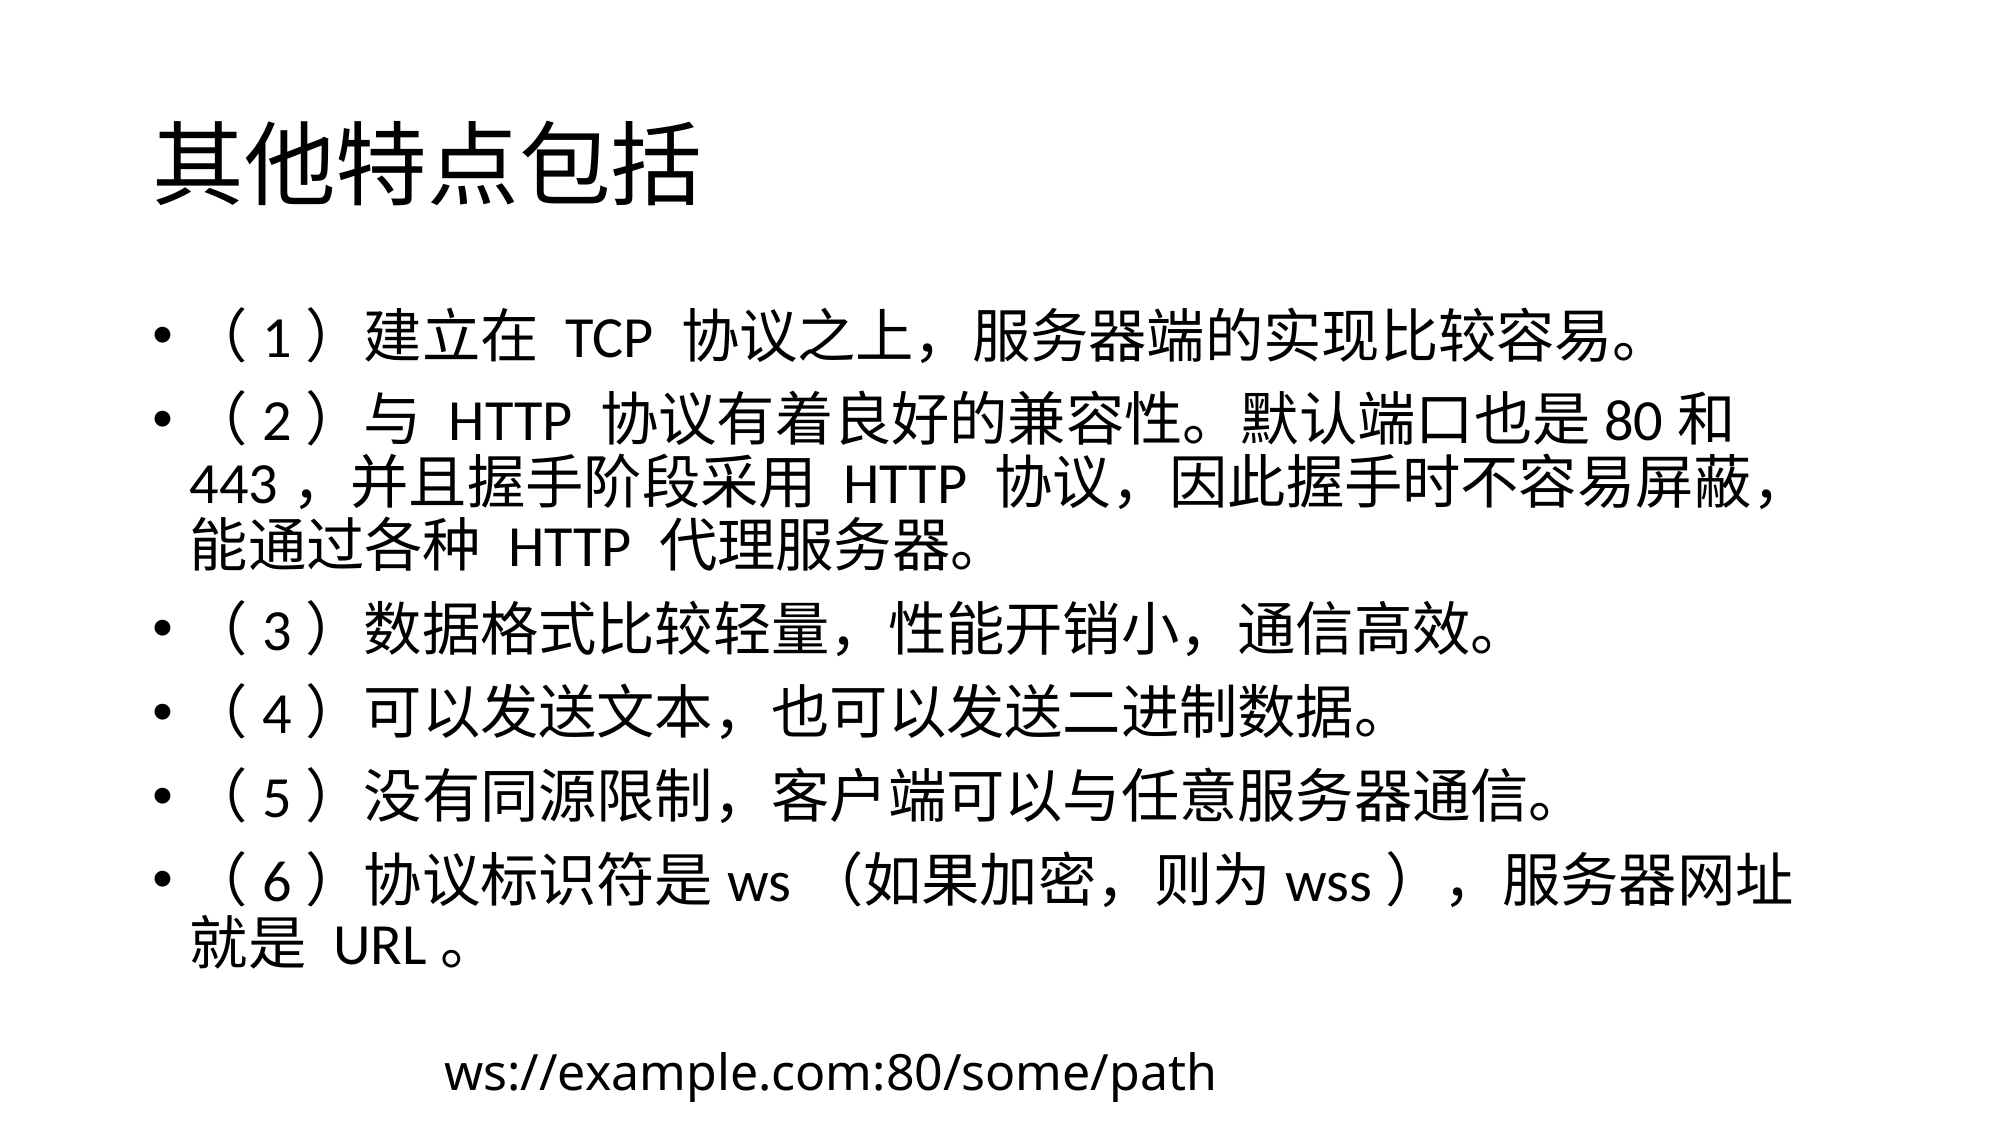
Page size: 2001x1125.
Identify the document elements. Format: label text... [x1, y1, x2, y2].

text_box ws://example.com:80/some/path [429, 1033, 1489, 1108]
list （1）建立在 TCP 协议之上，服务器端的实现比较容易。 （2）与 HTTP 协议有着良好的兼容性。默认端口也是80和443，并且握手阶段采用 HTTP 协议，因此握手时不容易屏蔽，能通过各种 HTTP 代理服务器。 （3）数据格式比较轻量，性能开销小，通信高效。 （4）可以发送文本，也可以发送二进制数据。 （5）没有同源限制，客户端可以与任意服务器通信。 （6）协议标识符是ws（如果加密，则为wss），服务器网址就是 URL。 [137, 299, 1863, 1014]
title 其他特点包括 [137, 59, 1863, 278]
